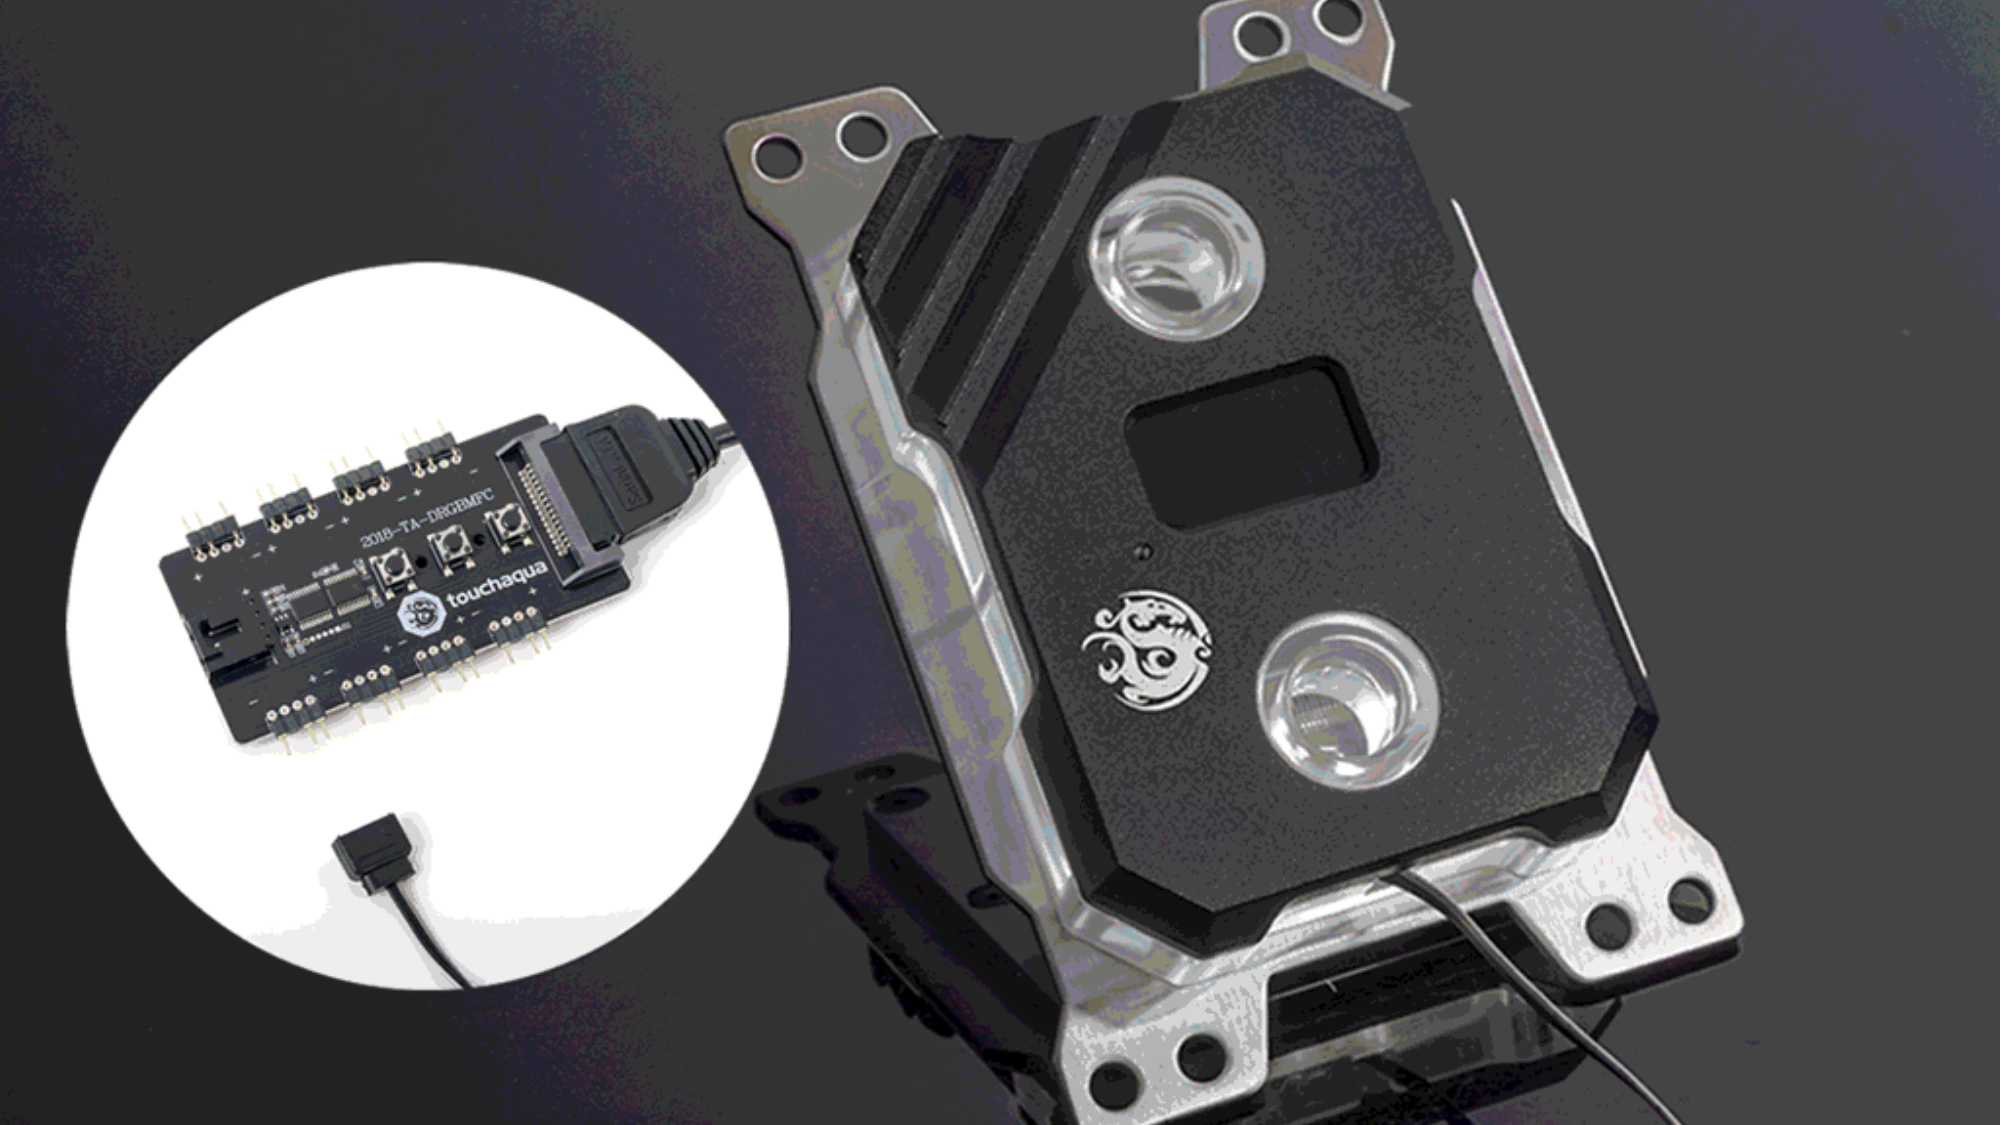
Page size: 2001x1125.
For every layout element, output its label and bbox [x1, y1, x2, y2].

list [0, 0, 2000, 1125]
